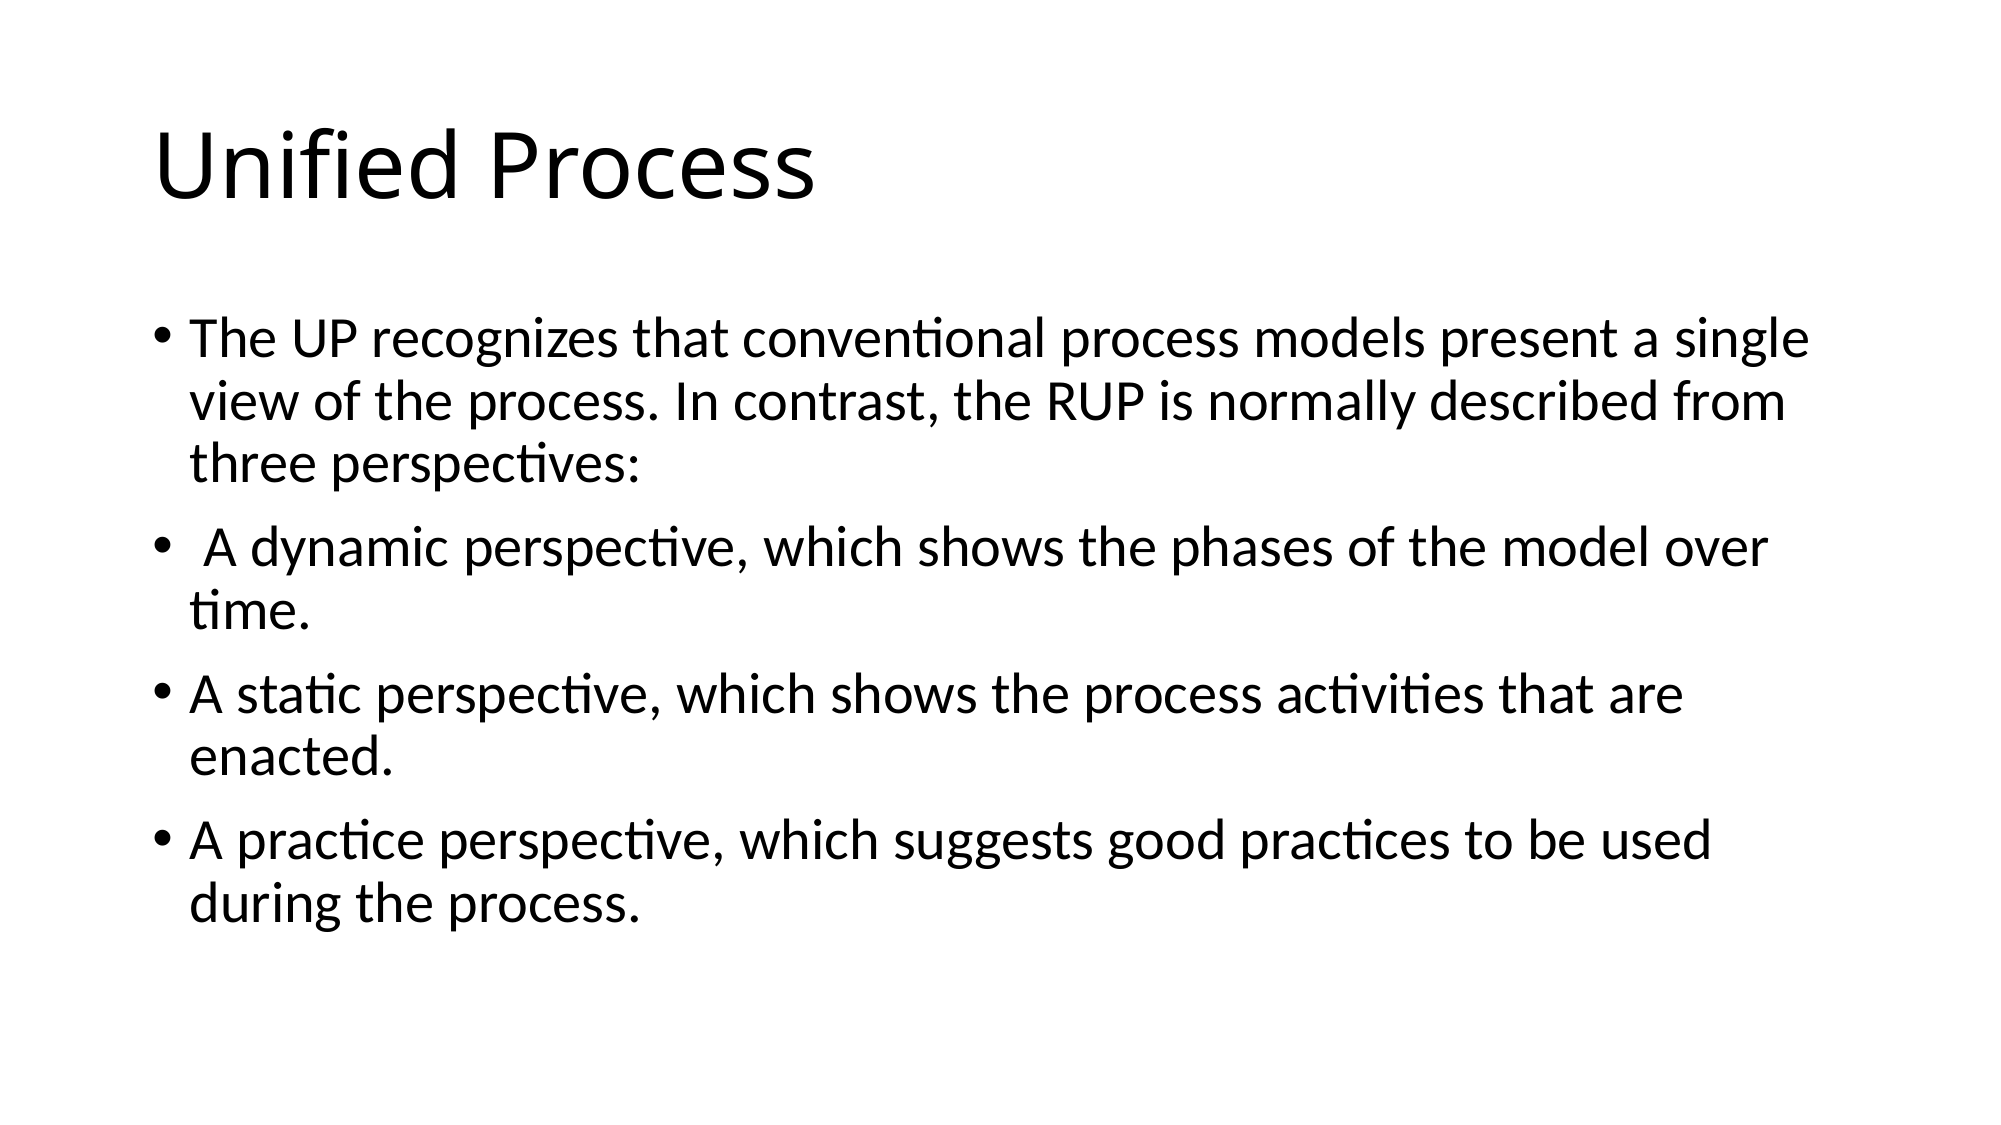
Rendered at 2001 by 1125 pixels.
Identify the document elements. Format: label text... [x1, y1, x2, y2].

list The UP recognizes that conventional process models present a single view of the process. In contrast, the RUP is normally described from three perspectives: A dynamic perspective, which shows the phases of the model over time. A static perspective, which shows the process activities that are enacted. A practice perspective, which suggests good practices to be used during the process. [137, 299, 1863, 1014]
title Unified Process [137, 59, 1863, 278]
